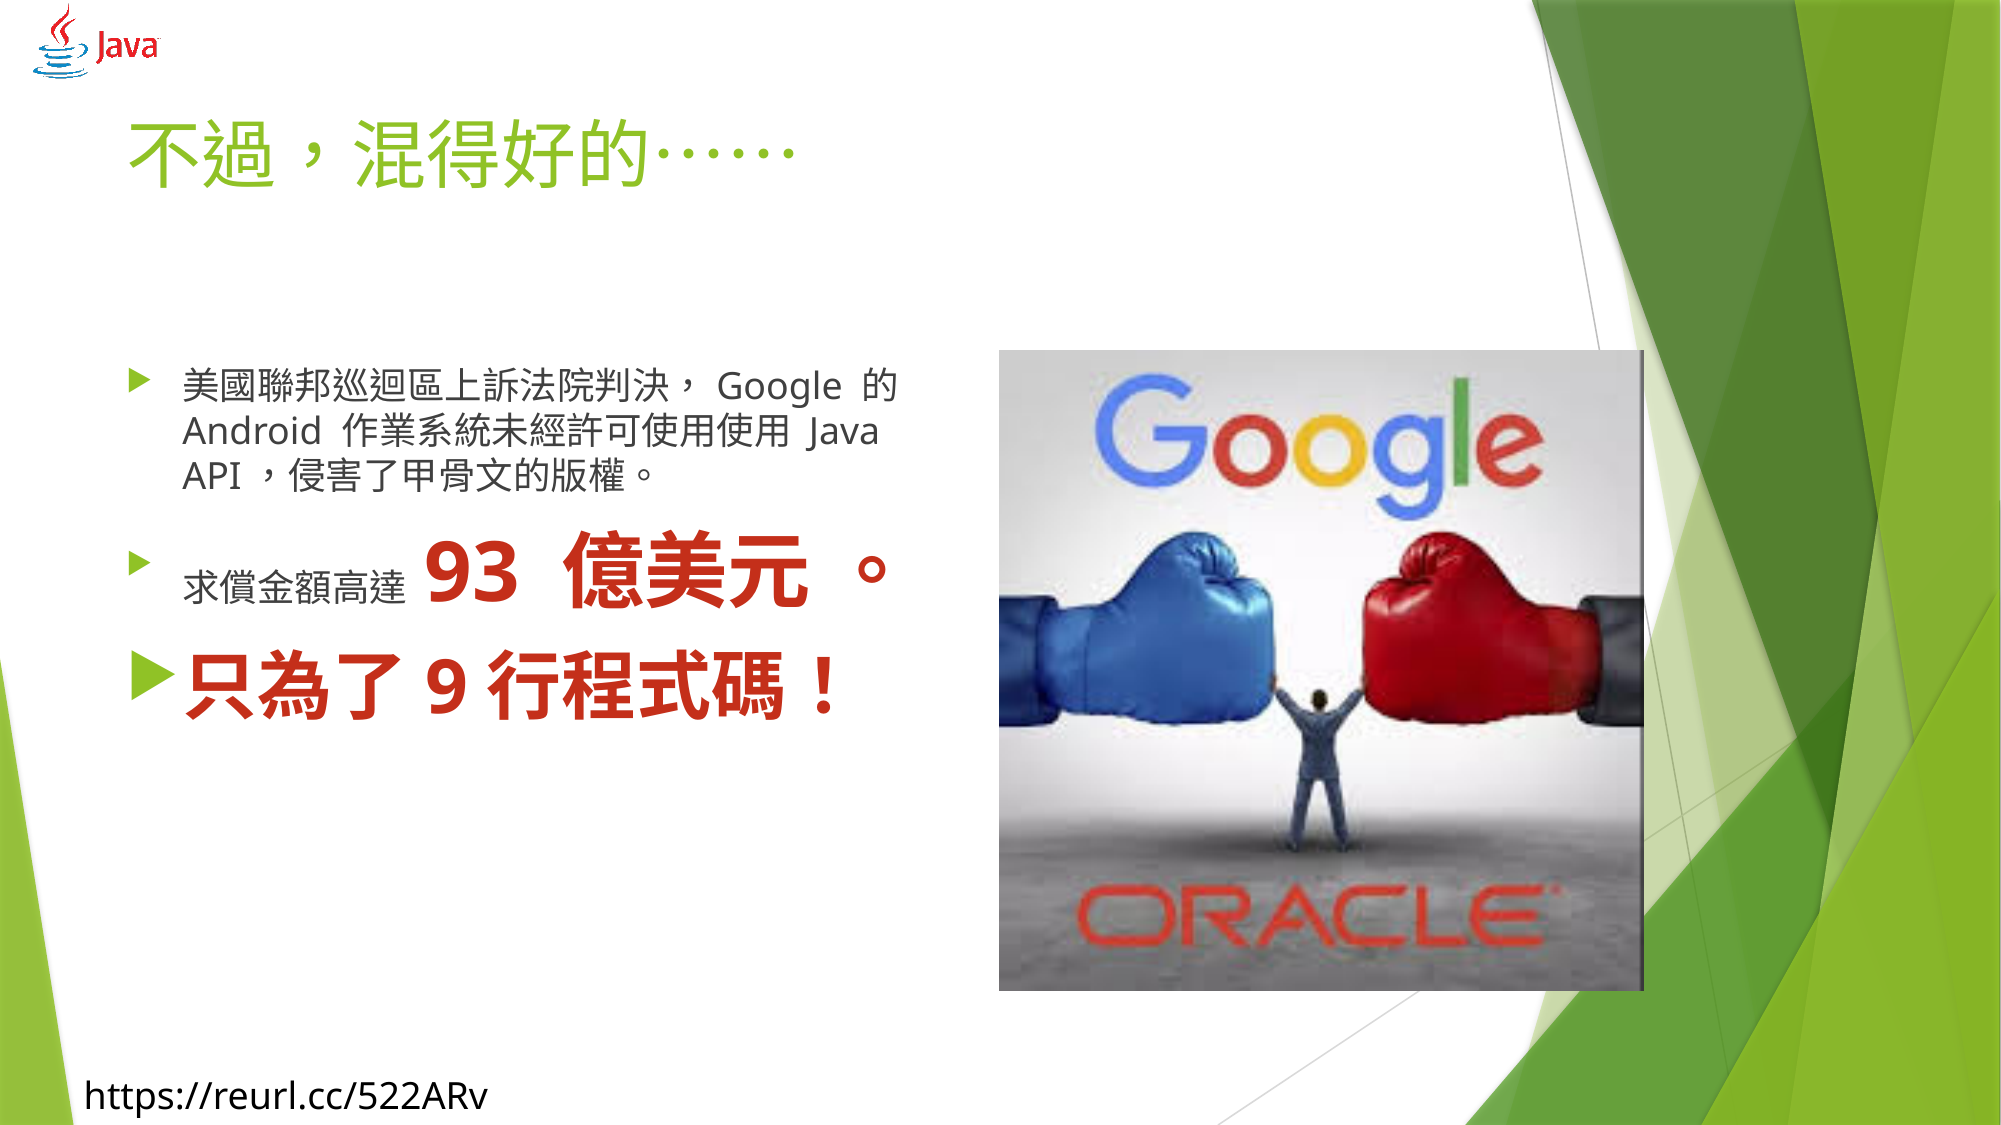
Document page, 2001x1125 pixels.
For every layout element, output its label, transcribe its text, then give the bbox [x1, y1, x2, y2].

list 美國聯邦巡迴區上訴法院判決，Google 的 Android 作業系統未經許可使用使用 Java API，侵害了甲骨文的版權。 求償金額高達 93 億美元 。 只為了9行程式碼！ [111, 354, 962, 992]
picture [999, 349, 1644, 992]
picture [27, 1, 165, 79]
title 不過，混得好的…… [111, 99, 1522, 317]
